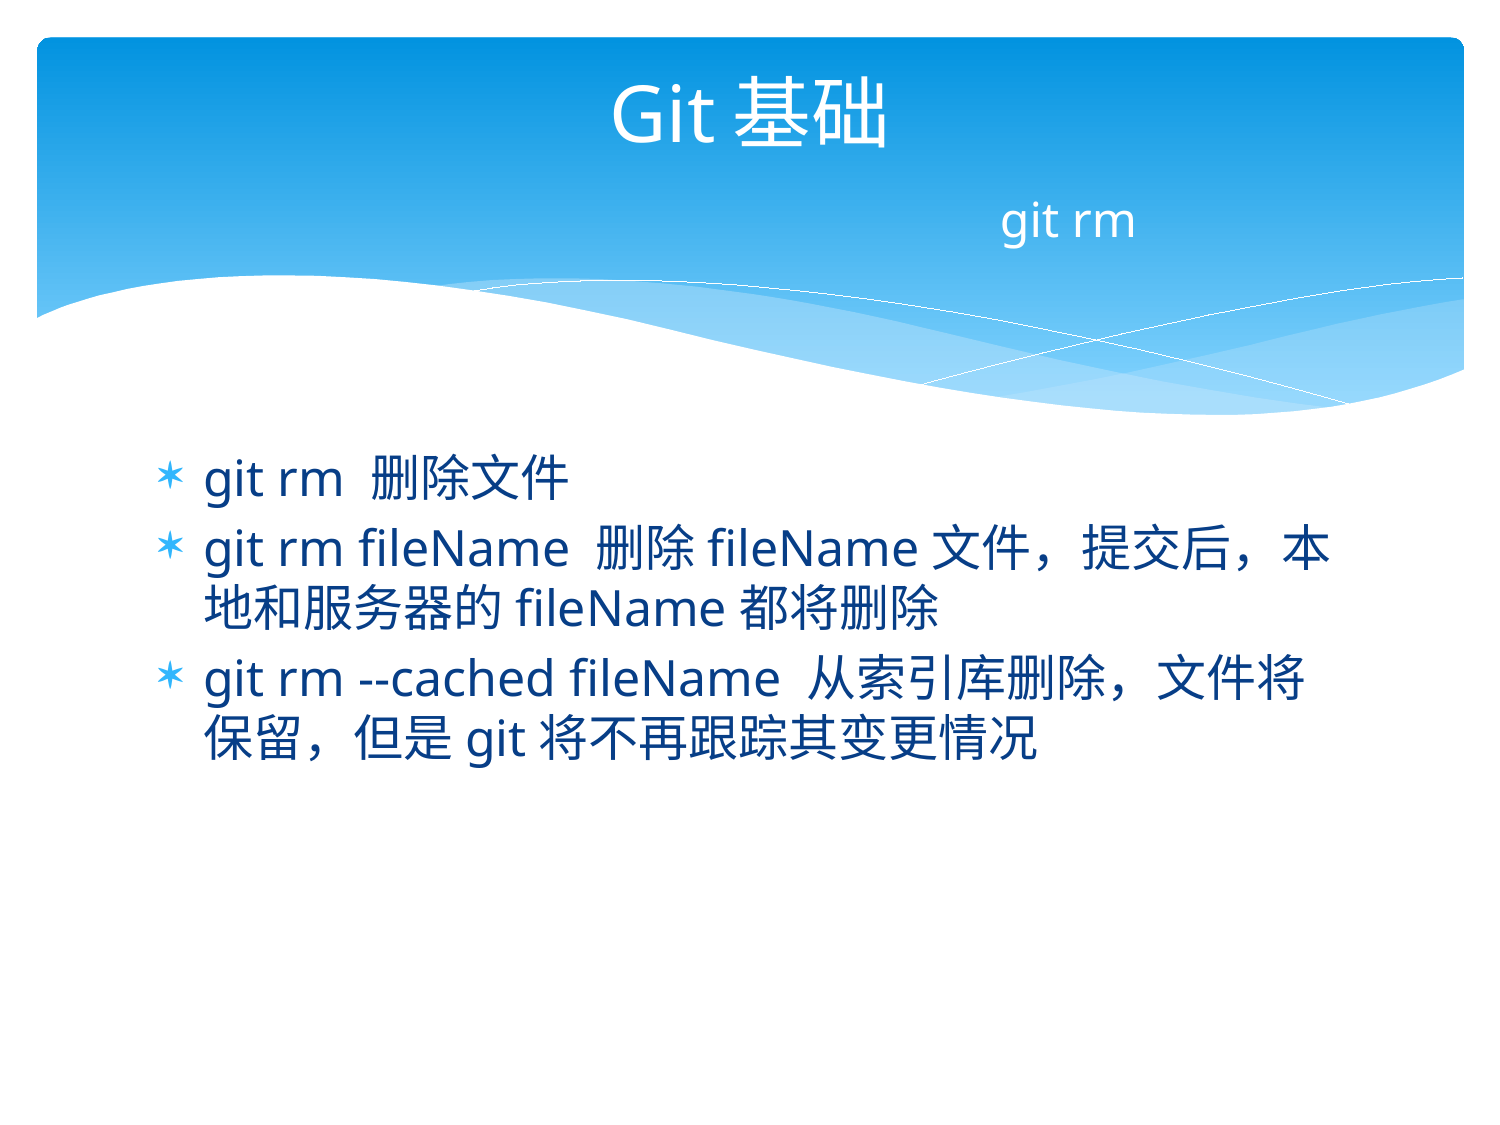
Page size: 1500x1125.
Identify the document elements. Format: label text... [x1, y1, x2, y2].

list git rm 删除文件 git rm fileName 删除fileName文件，提交后，本地和服务器的fileName都将删除 git rm --cached fileName 从索引库删除，文件将保留，但是git将不再跟踪其变更情况 [143, 438, 1359, 1005]
title Git基础 git rm [75, 55, 1425, 261]
